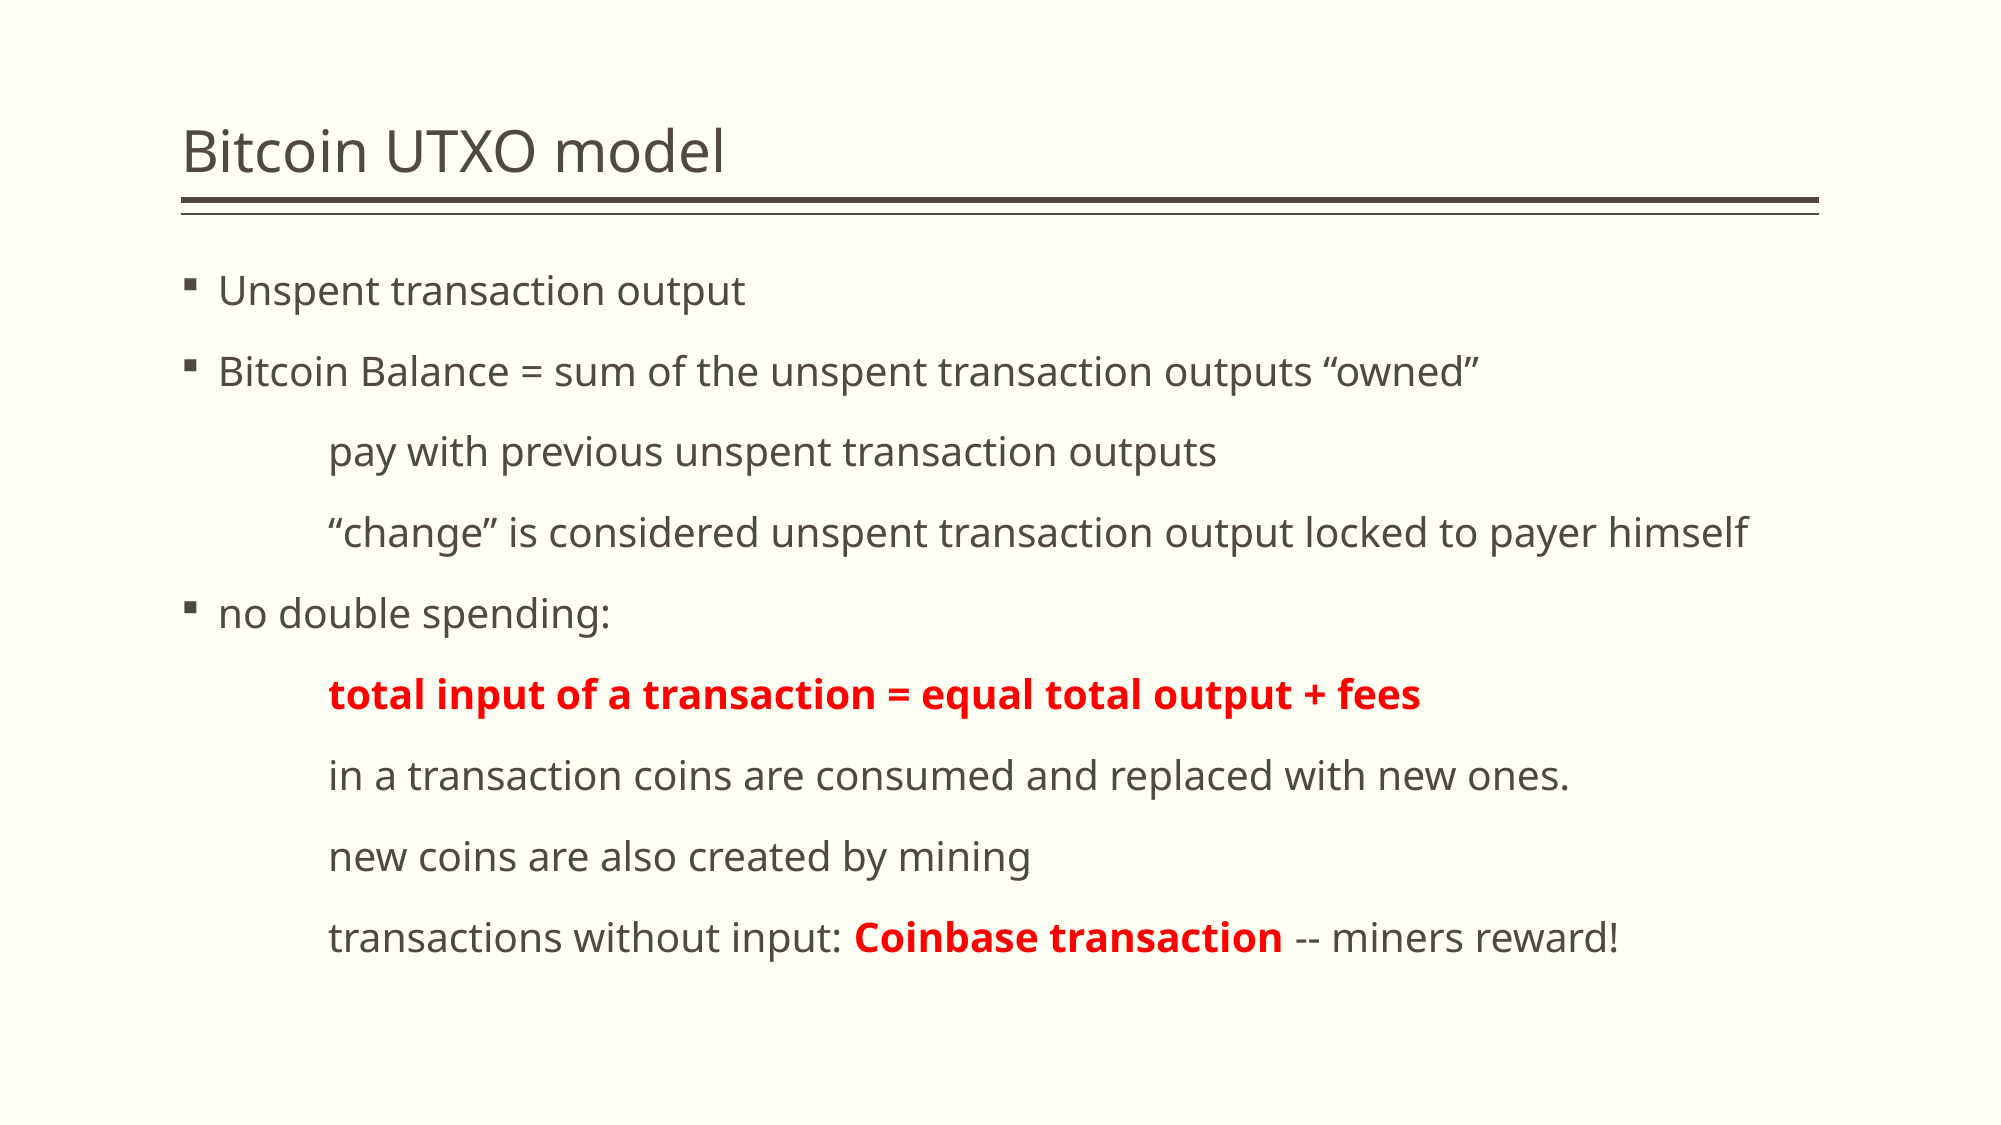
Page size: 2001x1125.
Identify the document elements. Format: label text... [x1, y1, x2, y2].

title Bitcoin UTXO model [181, 12, 1819, 193]
list Unspent transaction output Bitcoin Balance = sum of the unspent transaction outputs “owned” pay with previous unspent transaction outputs “change” is considered unspent transaction output locked to payer himself no double spending: total input of a transaction = equal total output + fees in a transaction coins are consumed and replaced with new ones. new coins are also created by mining transactions without input: Coinbase transaction -- miners reward! [181, 262, 1819, 1013]
